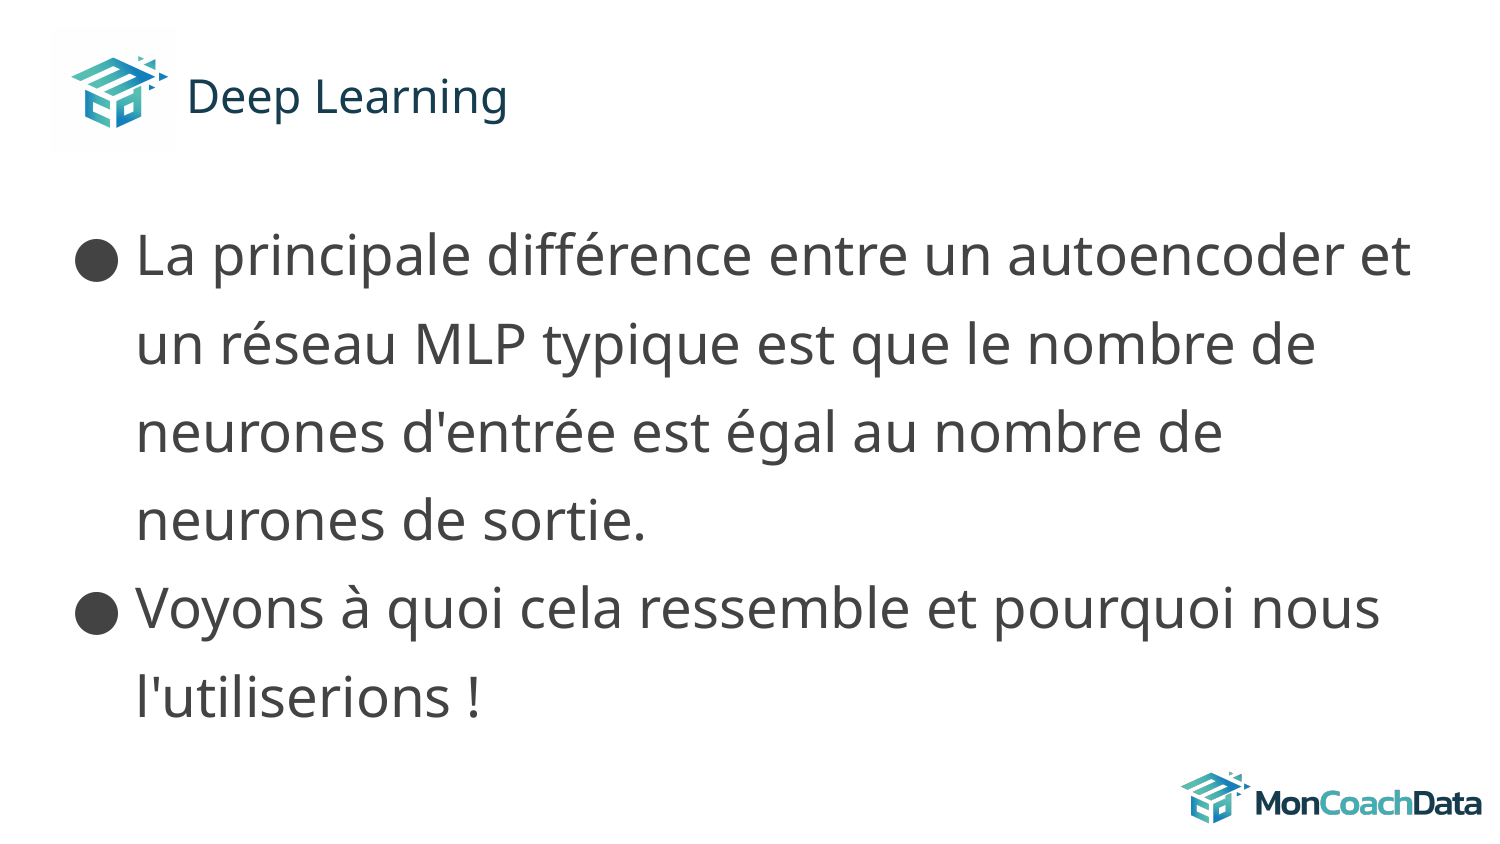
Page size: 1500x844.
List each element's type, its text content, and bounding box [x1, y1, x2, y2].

title Deep Learning [171, 48, 1449, 143]
picture [51, 27, 177, 153]
list La principale différence entre un autoencoder et un réseau MLP typique est que le nombre de neurones d'entrée est égal au nombre de neurones de sortie. Voyons à quoi cela ressemble et pourquoi nous l'utiliserions ! [51, 189, 1449, 750]
picture [1162, 750, 1500, 844]
